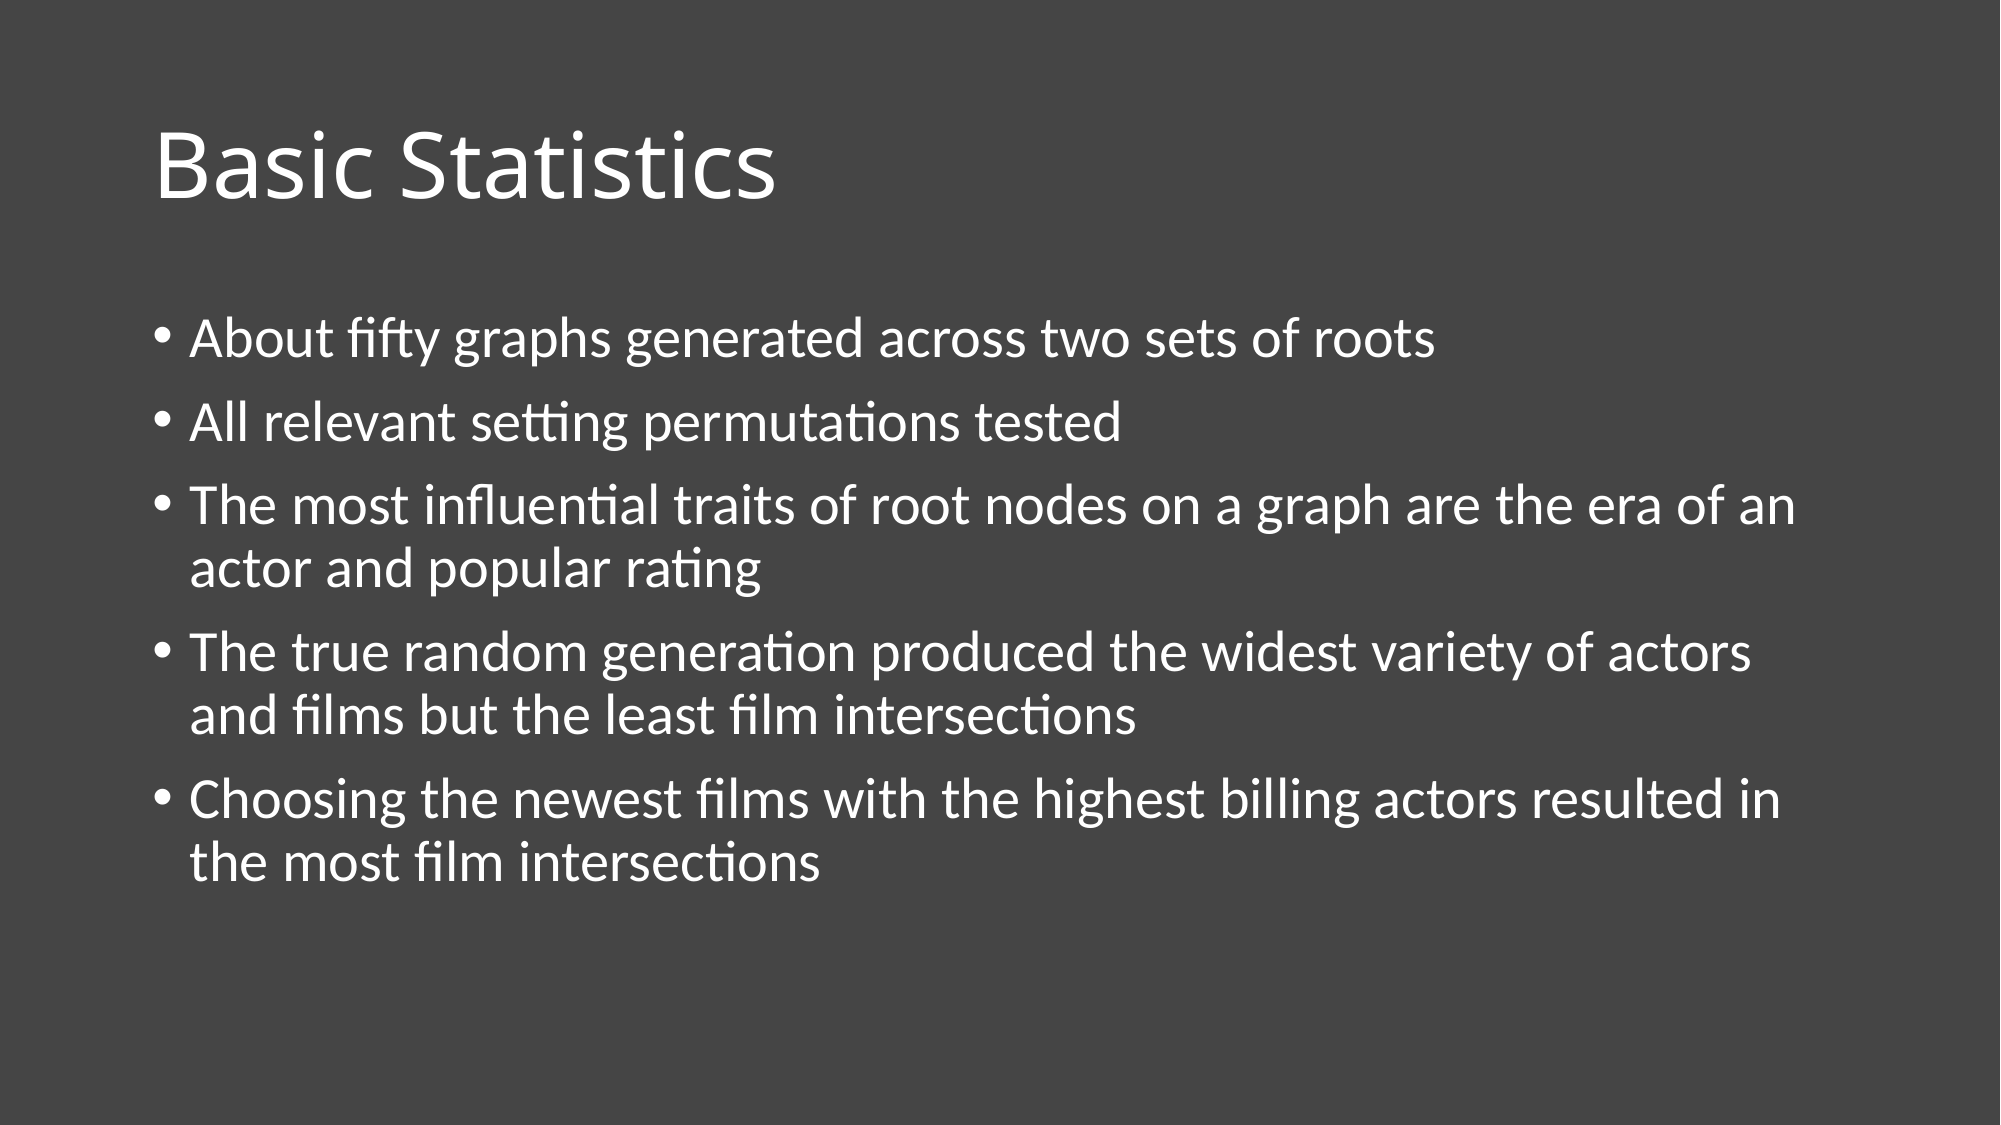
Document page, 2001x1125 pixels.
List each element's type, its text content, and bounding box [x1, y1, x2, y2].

title Basic Statistics [137, 59, 1863, 278]
list About fifty graphs generated across two sets of roots All relevant setting permutations tested The most influential traits of root nodes on a graph are the era of an actor and popular rating The true random generation produced the widest variety of actors and films but the least film intersections Choosing the newest films with the highest billing actors resulted in the most film intersections [137, 299, 1863, 1014]
